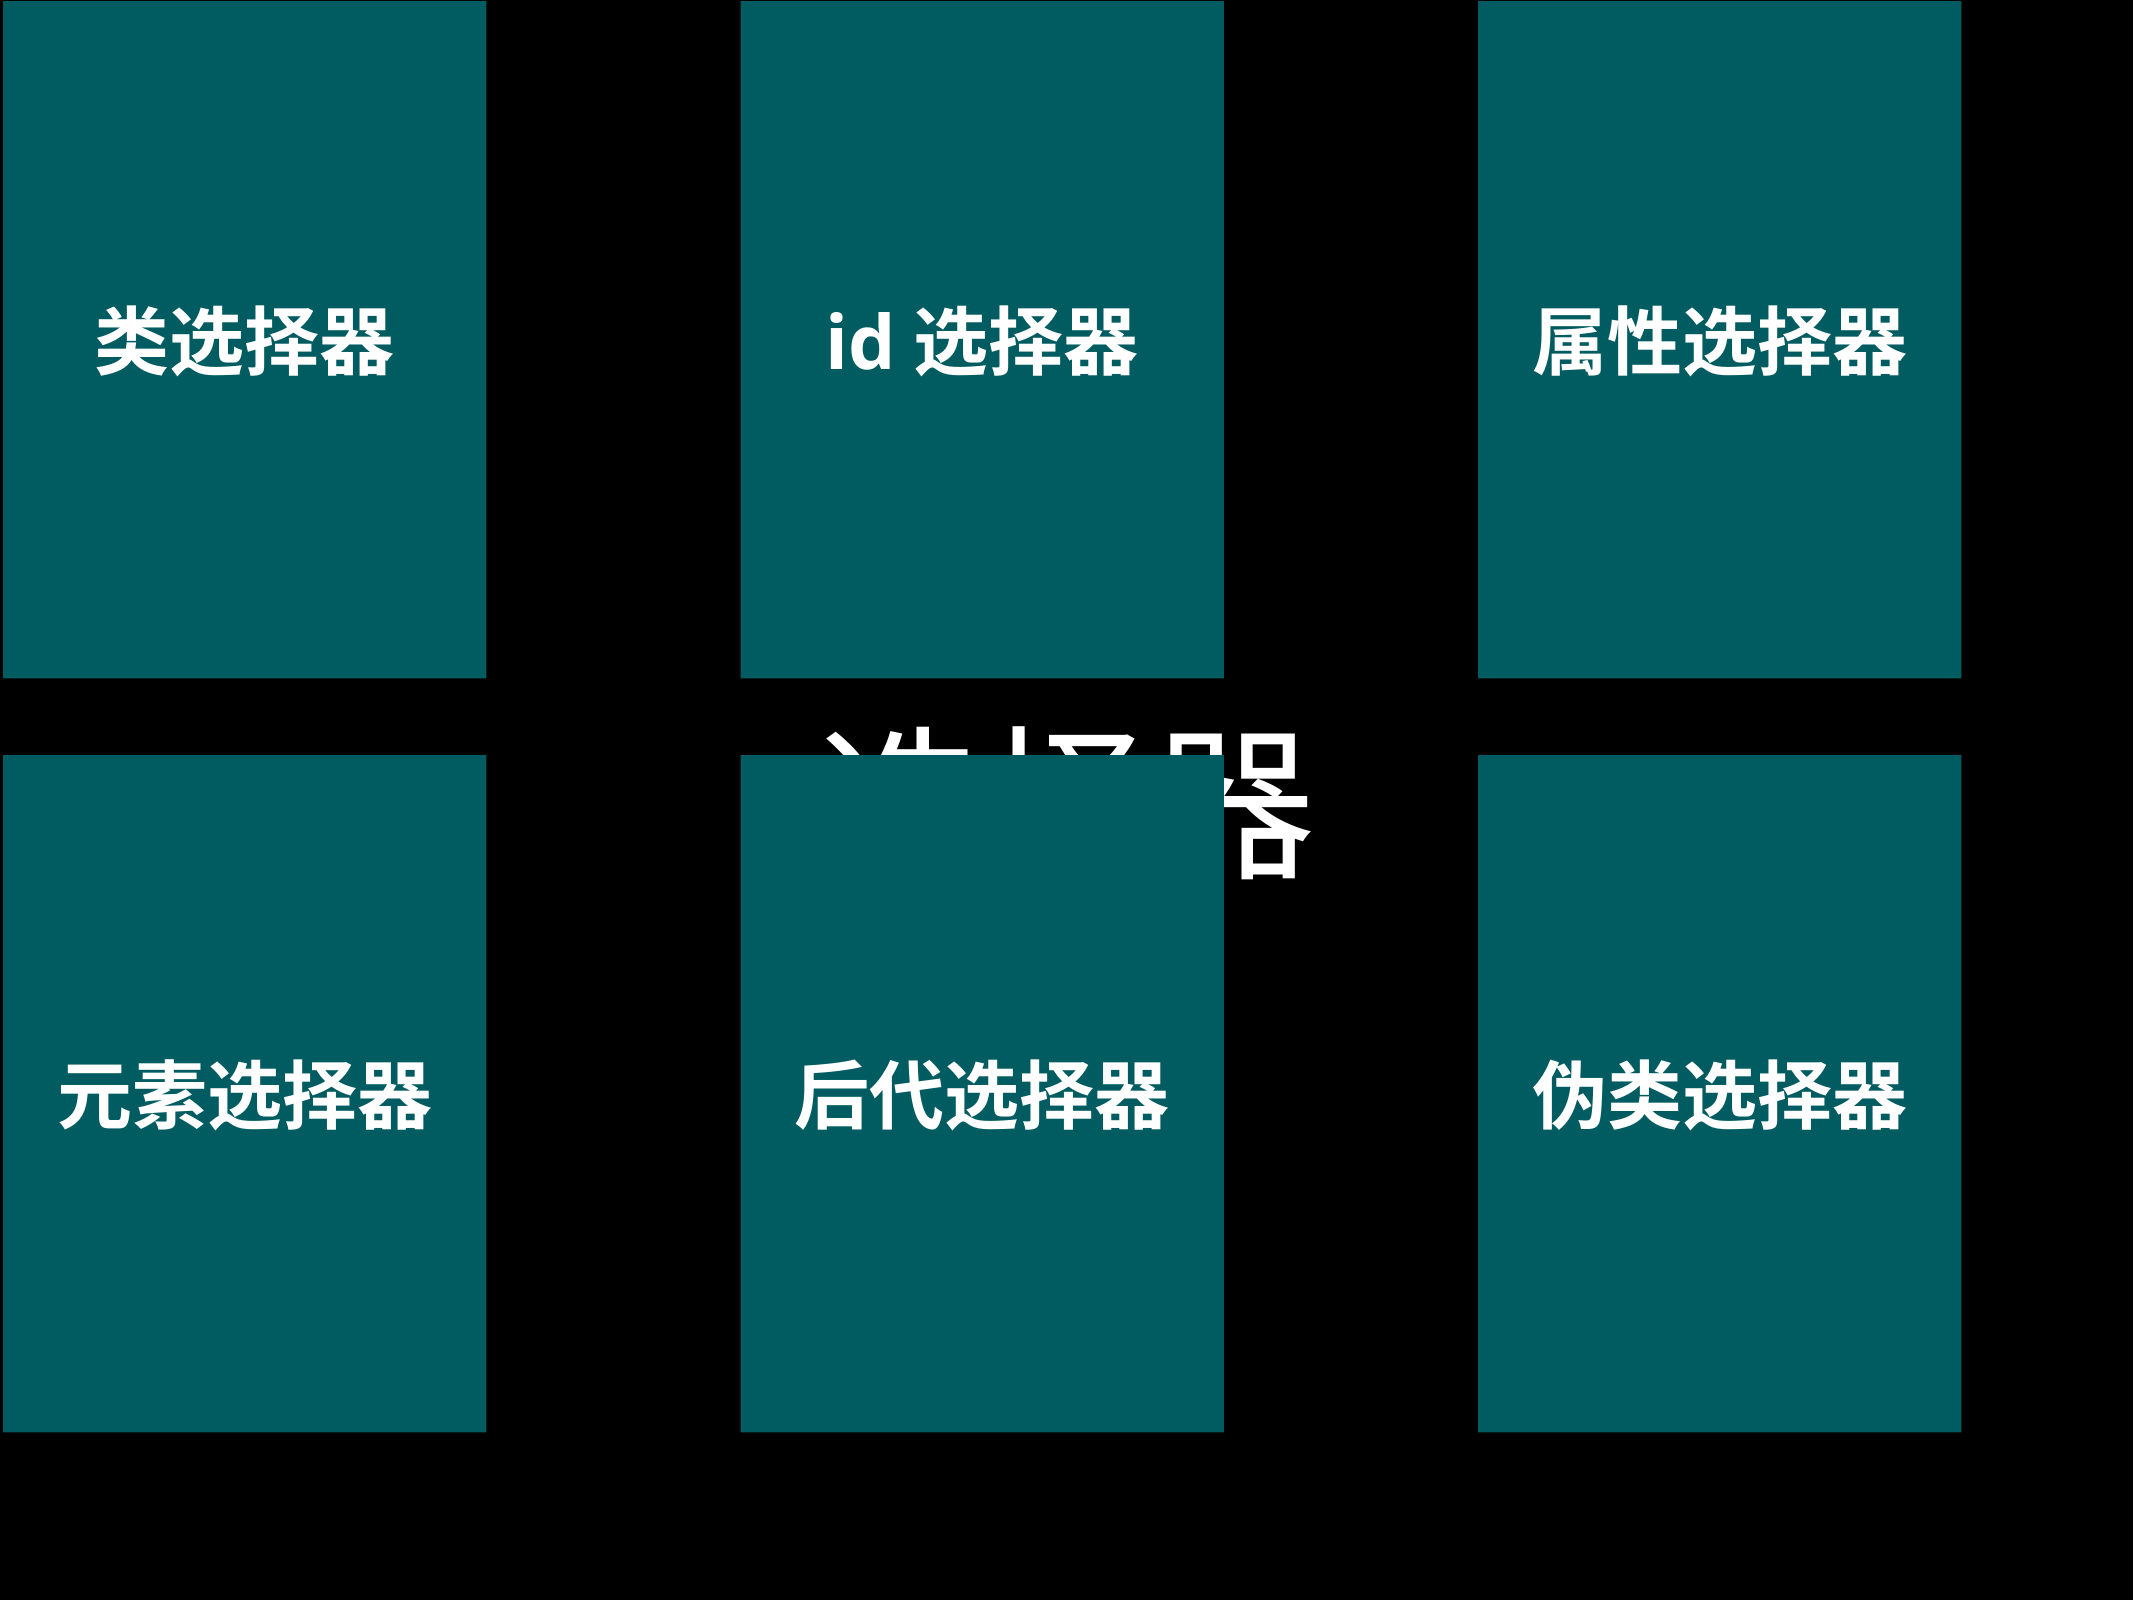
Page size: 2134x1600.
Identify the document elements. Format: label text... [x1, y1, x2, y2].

text_box 伪类选择器 [1478, 755, 1962, 1433]
title 选择器 [207, 528, 1926, 1072]
text_box 类选择器 [3, 1, 487, 679]
text_box 属性选择器 [1478, 1, 1962, 679]
text_box id选择器 [740, 1, 1224, 679]
text_box 后代选择器 [740, 755, 1224, 1433]
text_box 元素选择器 [3, 755, 487, 1433]
